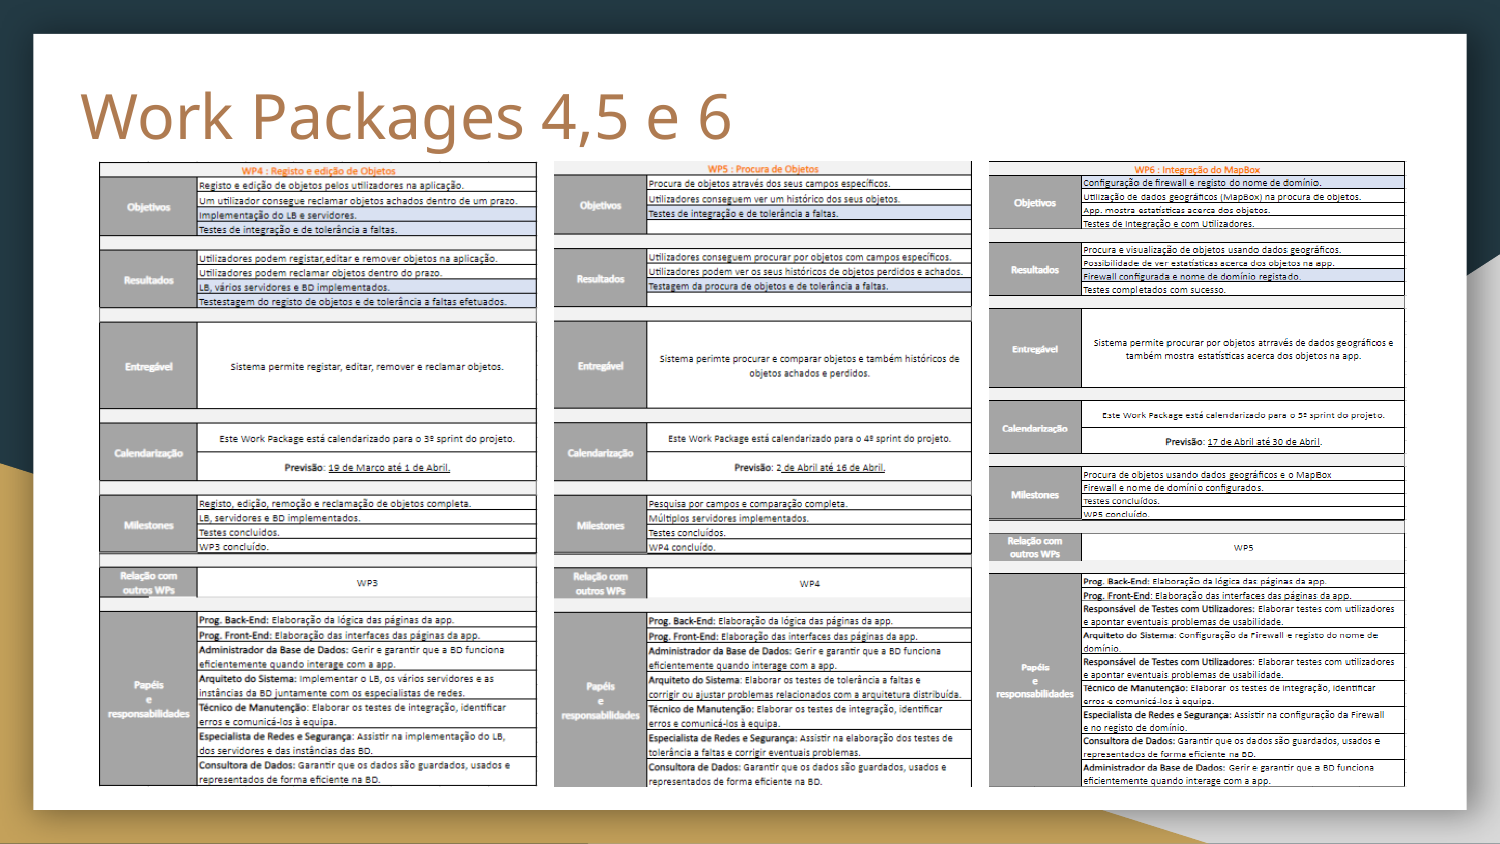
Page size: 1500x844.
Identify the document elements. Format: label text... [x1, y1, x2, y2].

title Work Packages 4,5 e 6 [65, 61, 1297, 219]
picture [554, 161, 973, 787]
picture [988, 161, 1407, 787]
picture [99, 161, 538, 787]
